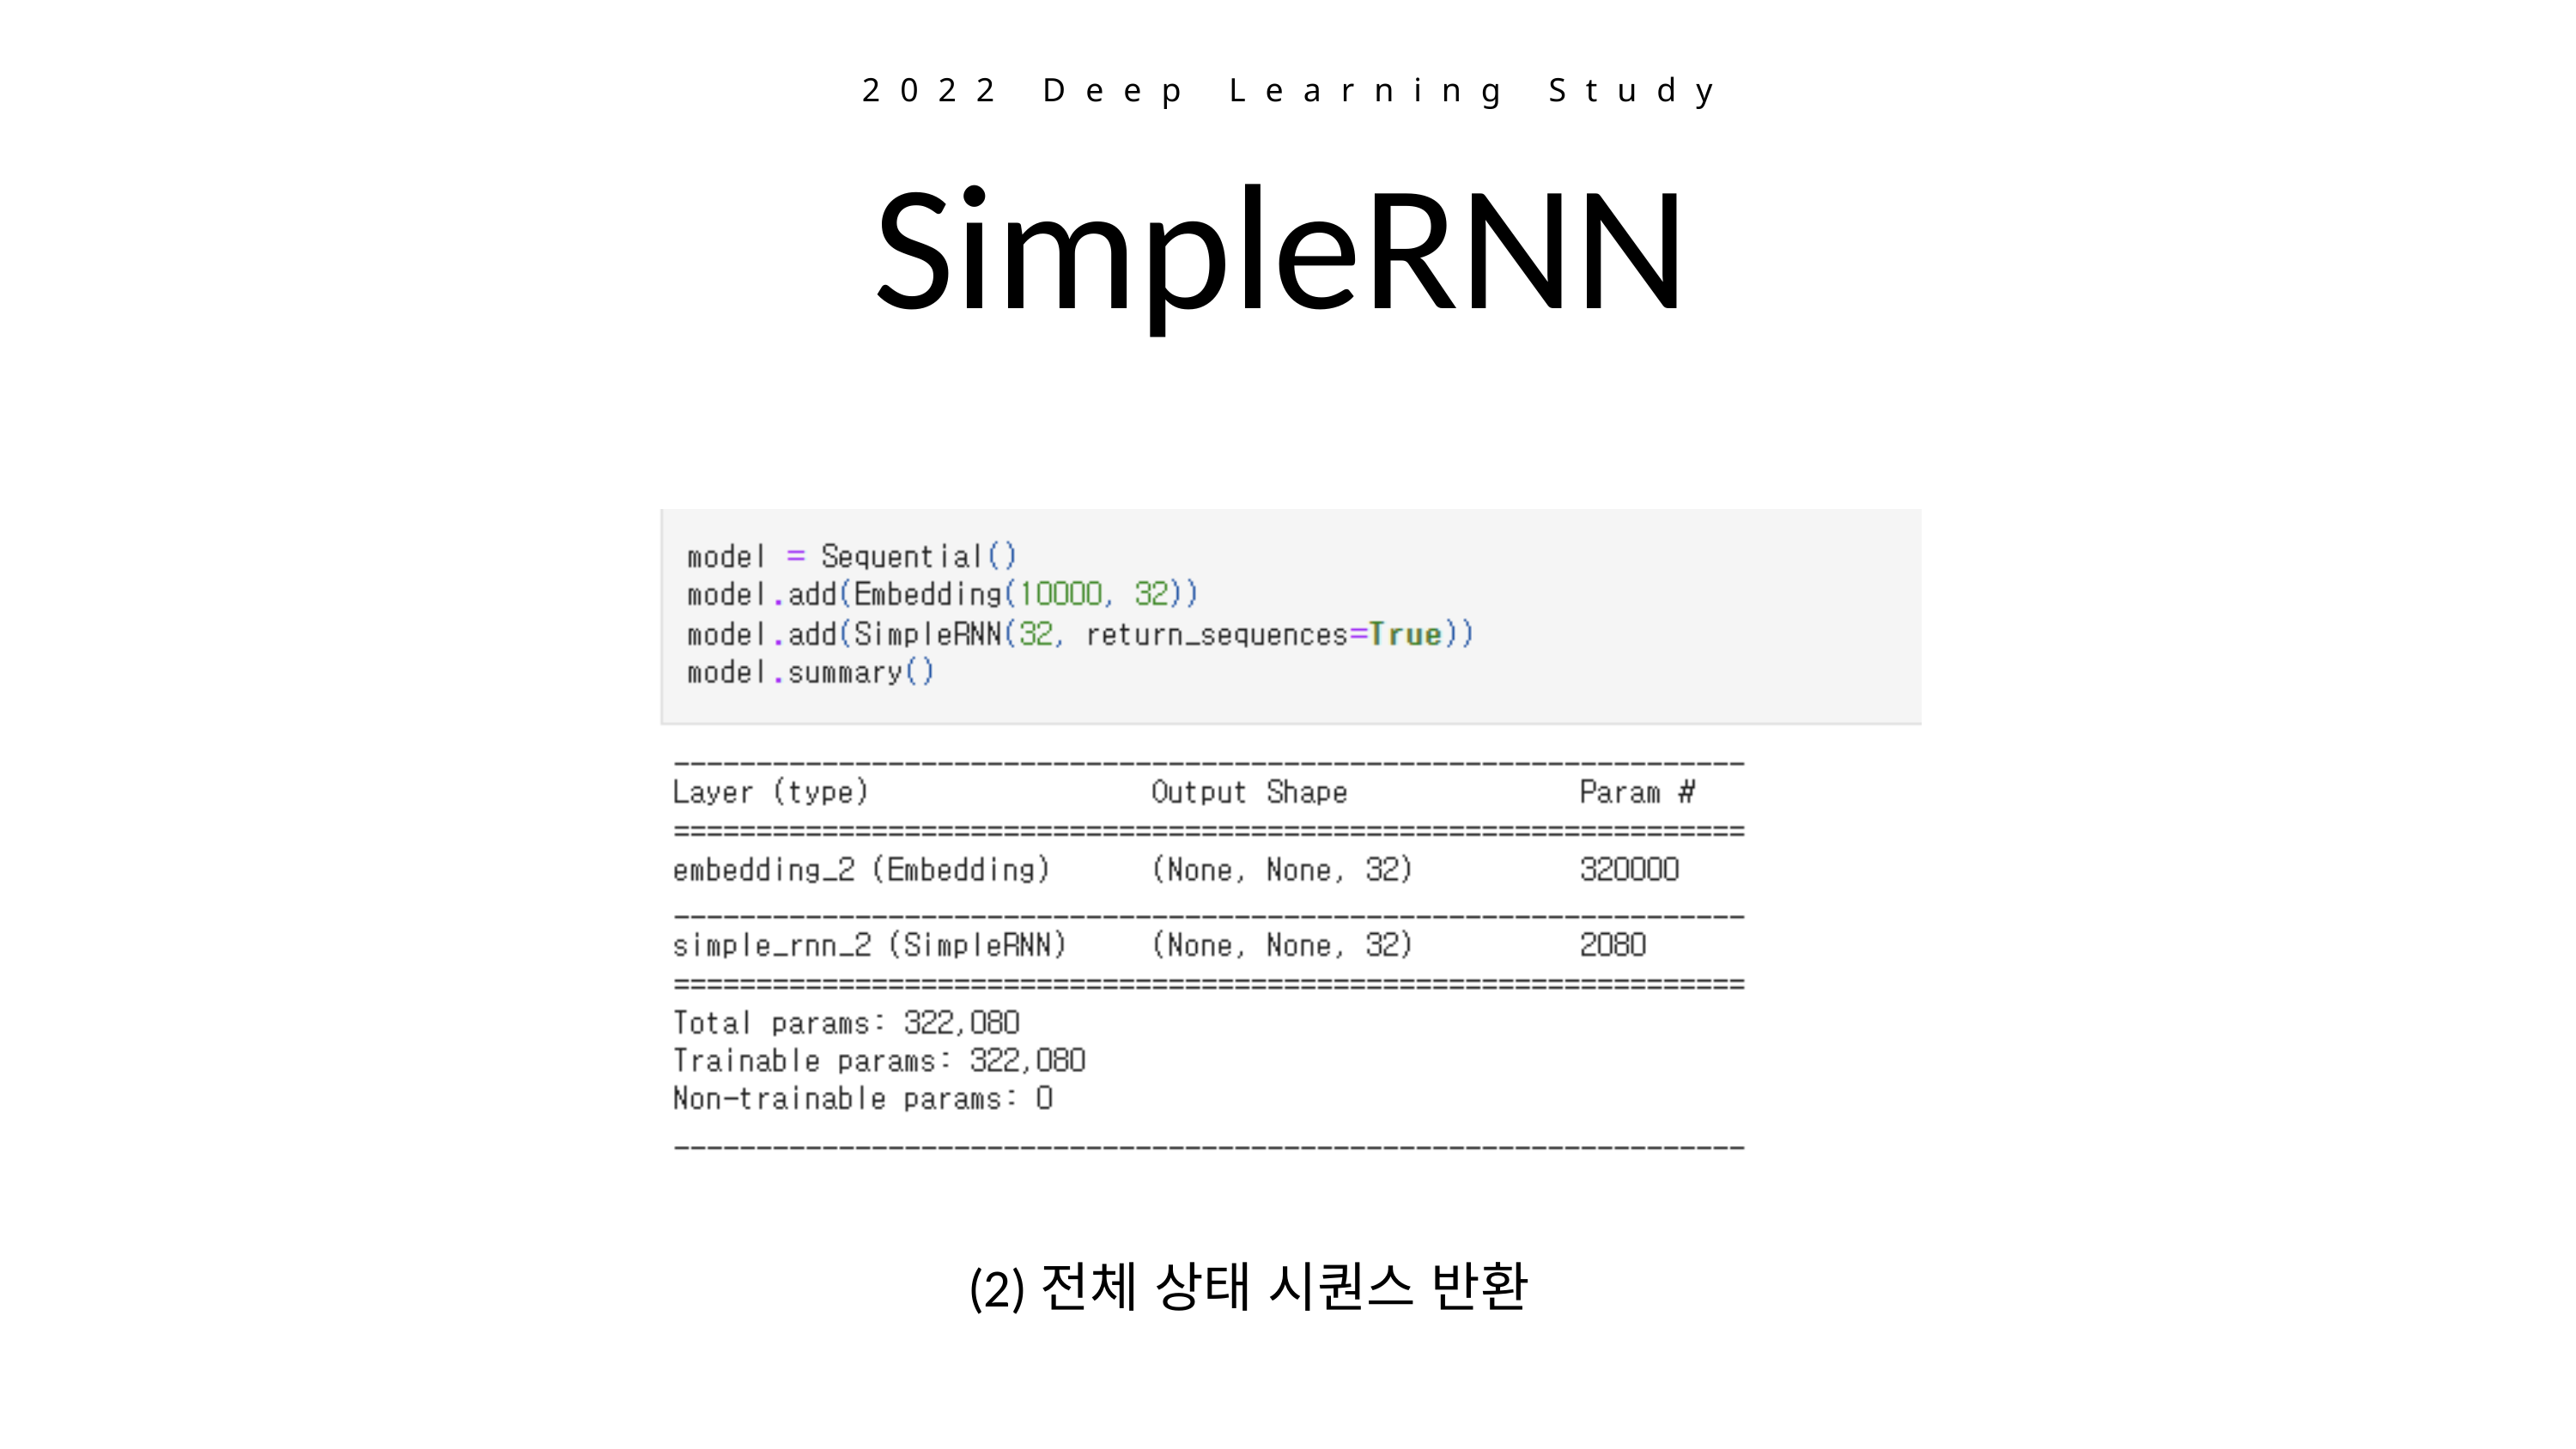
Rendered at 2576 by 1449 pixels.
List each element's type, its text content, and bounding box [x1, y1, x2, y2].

text_box SimpleRNN [815, 124, 1707, 351]
text_box (2)전체 상태 시퀀스 반환 [955, 1246, 1621, 1325]
text_box 2022 Deep Learning Study [197, 63, 2379, 115]
picture [654, 509, 1922, 1165]
